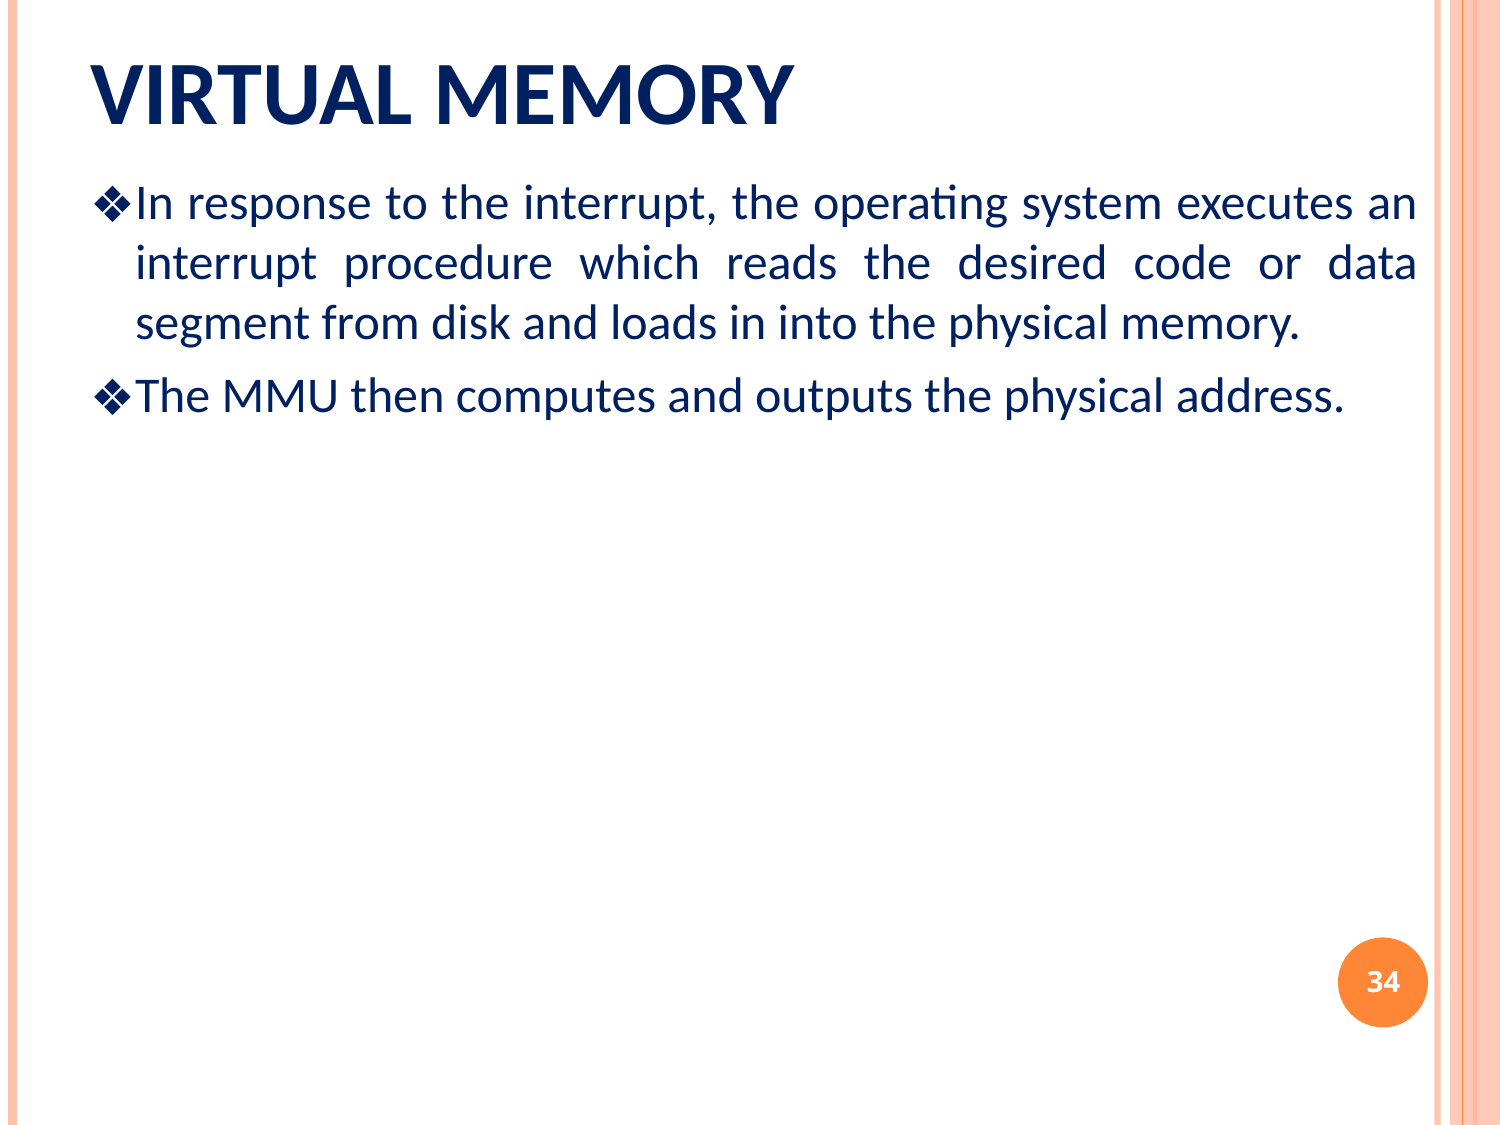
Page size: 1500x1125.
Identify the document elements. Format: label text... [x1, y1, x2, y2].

title Virtual memory [75, 24, 1300, 150]
slide_number ‹#› [1333, 940, 1434, 1027]
list In response to the interrupt, the operating system executes an interrupt procedure which reads the desired code or data segment from disk and loads in into the physical memory. The MMU then computes and outputs the physical address. [75, 162, 1434, 962]
